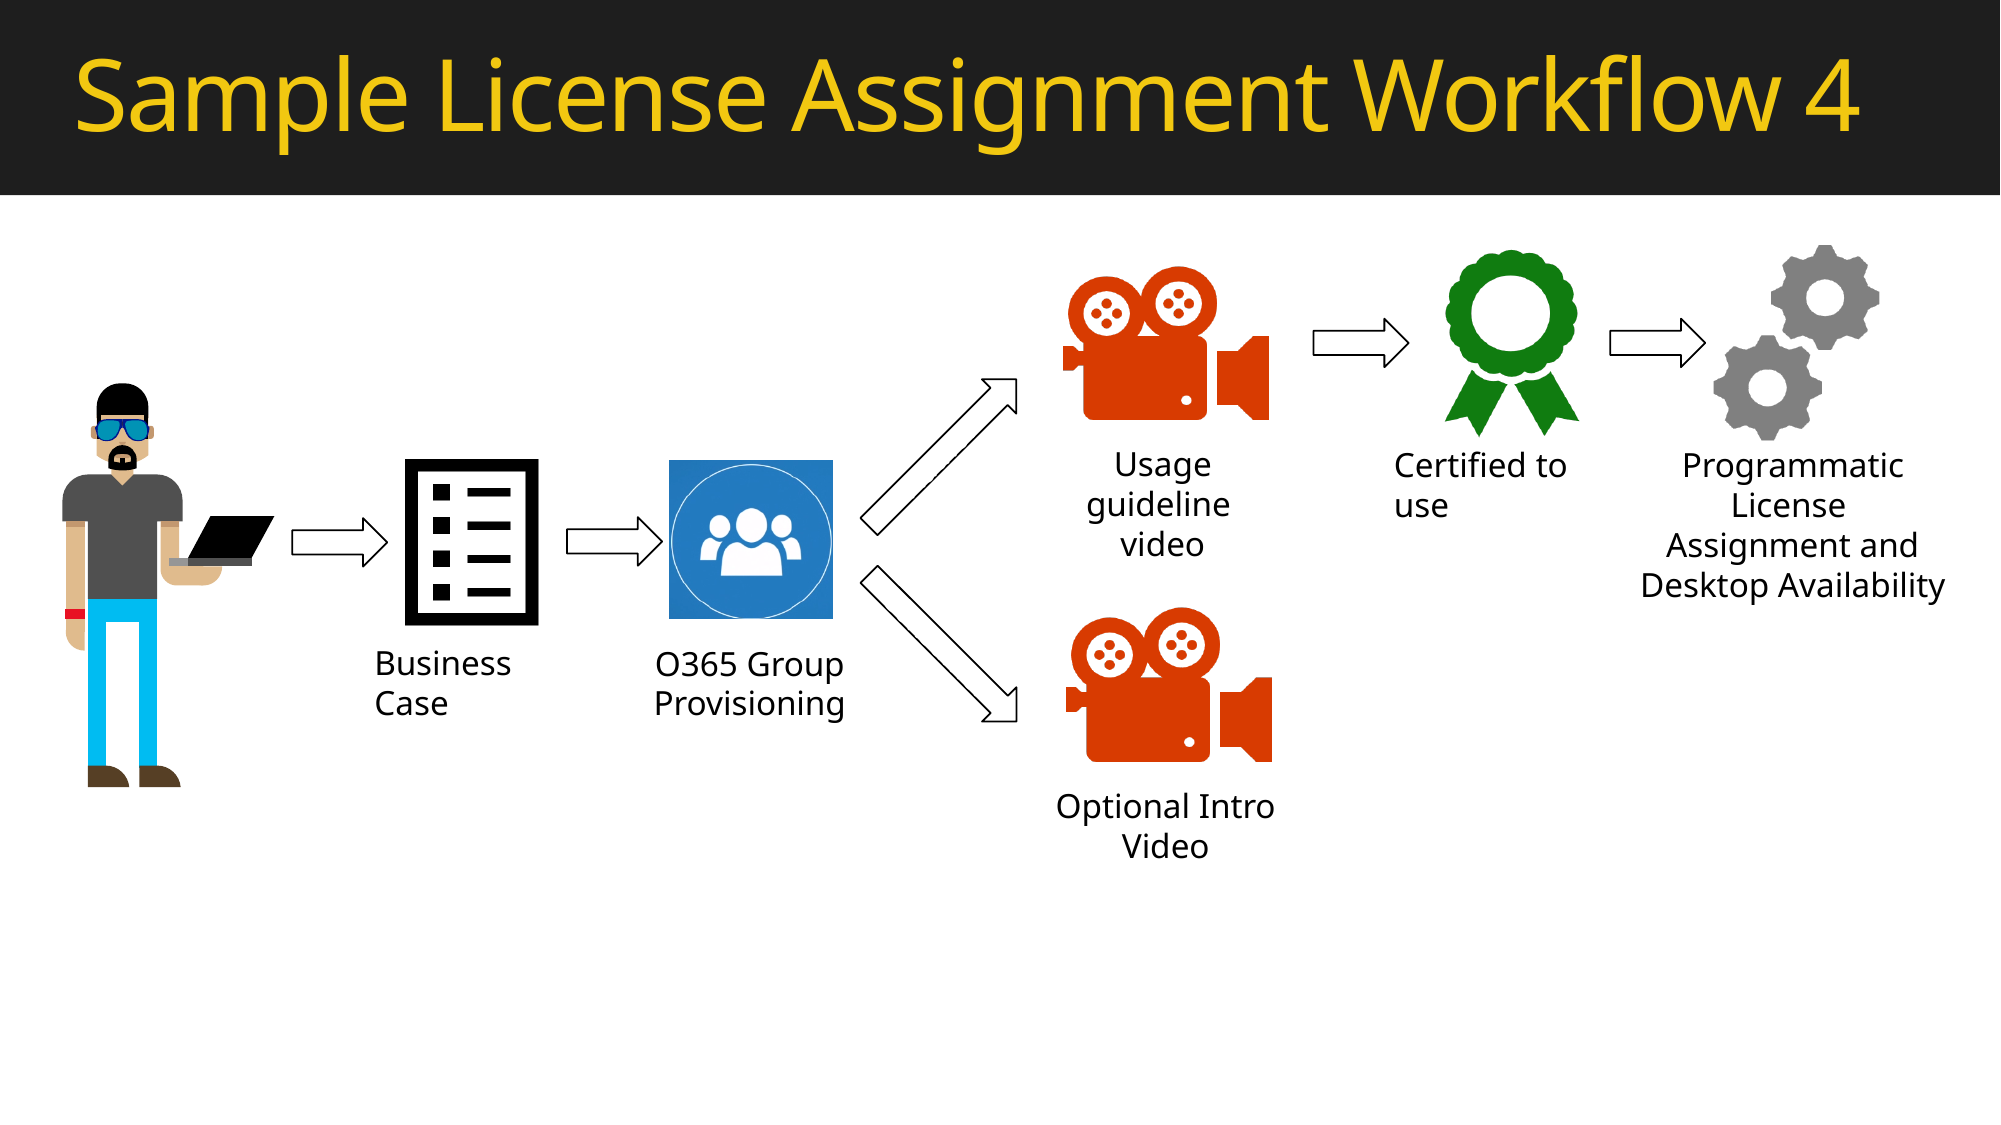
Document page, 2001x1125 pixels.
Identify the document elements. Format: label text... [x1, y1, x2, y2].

picture [1673, 224, 1919, 462]
picture [669, 460, 833, 619]
text_box Business Case [359, 634, 597, 730]
title Sample License Assignment Workflow 4 [44, 20, 1957, 178]
text_box Usage guideline video [1028, 436, 1298, 571]
picture [1402, 237, 1620, 448]
text_box Certified to use [1379, 437, 1619, 532]
picture [1045, 565, 1292, 804]
text_box Programmatic License Assignment and Desktop Availability [1619, 437, 1967, 612]
text_box Consumer [859, 565, 1018, 723]
text_box Optional Intro Video [1003, 777, 1328, 873]
text_box [291, 517, 368, 568]
picture [1042, 223, 1289, 462]
text_box [1312, 317, 1402, 369]
text_box O365 Group Provisioning [634, 635, 866, 730]
picture [368, 442, 575, 643]
picture [61, 382, 275, 788]
text_box Author [859, 378, 1018, 536]
text_box [575, 516, 663, 567]
text_box [1620, 329, 1673, 356]
